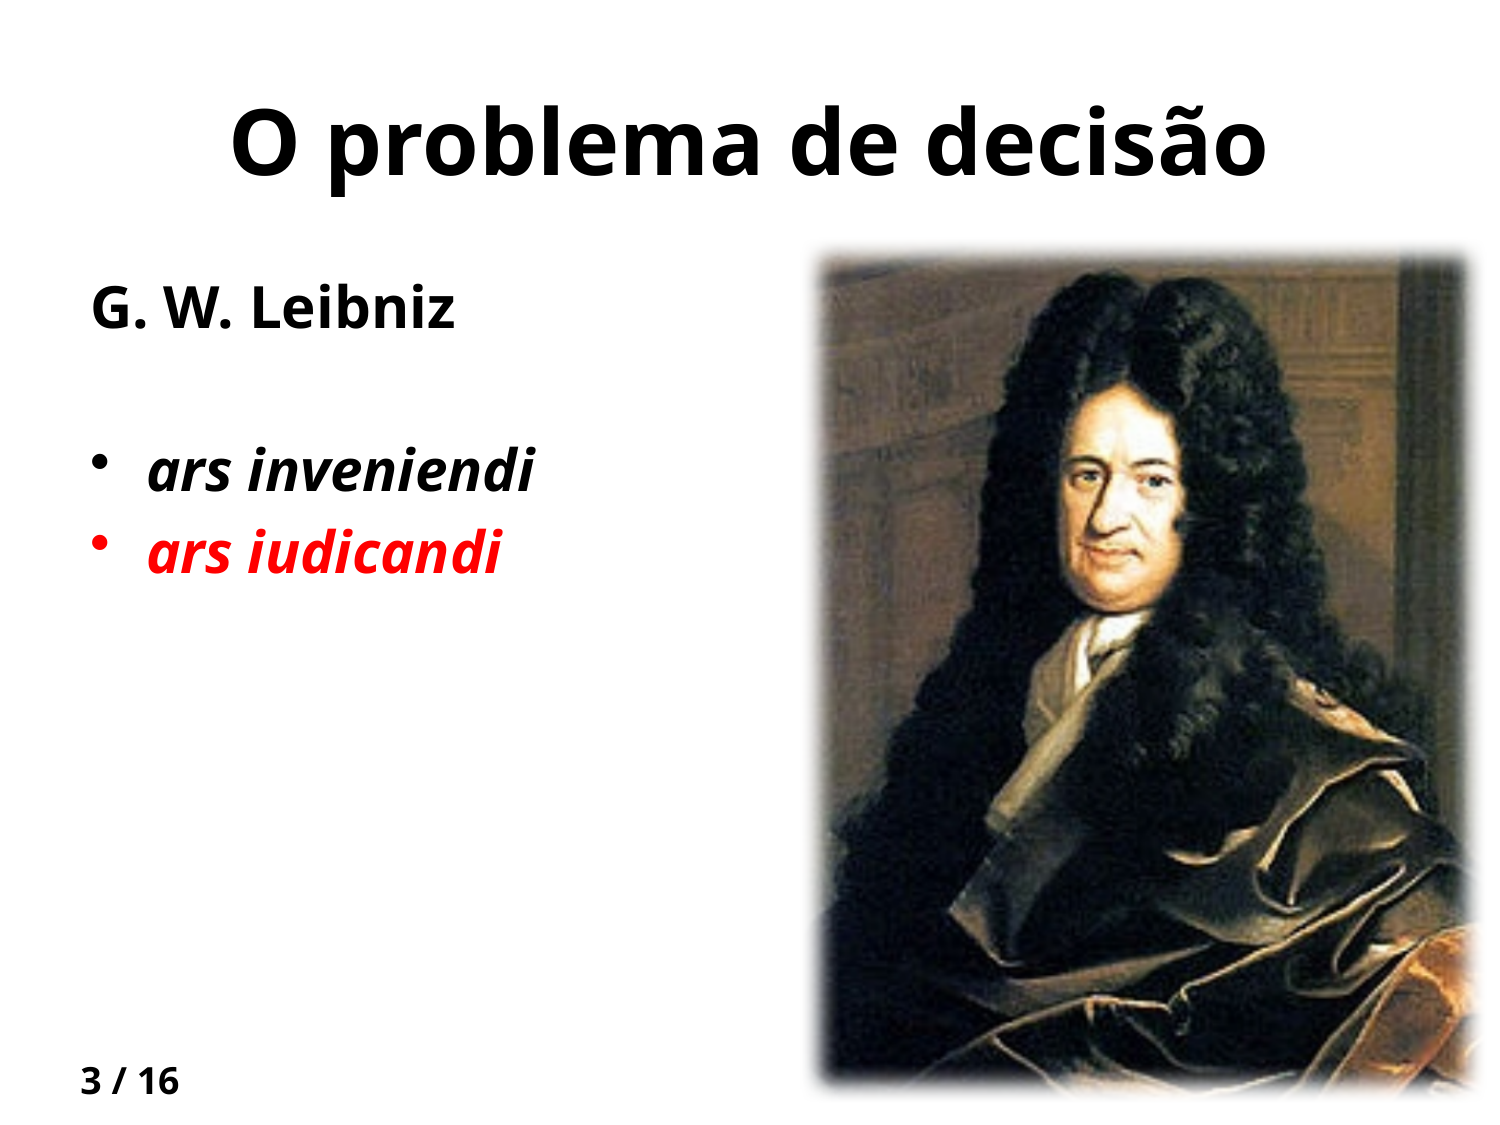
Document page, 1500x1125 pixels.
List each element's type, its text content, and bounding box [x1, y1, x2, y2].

title O problema de decisão [74, 44, 1424, 233]
text_box 3 / 16 [12, 1049, 248, 1110]
picture [799, 237, 1487, 1105]
list G. W. Leibniz ars inveniendi ars iudicandi [74, 262, 794, 1006]
